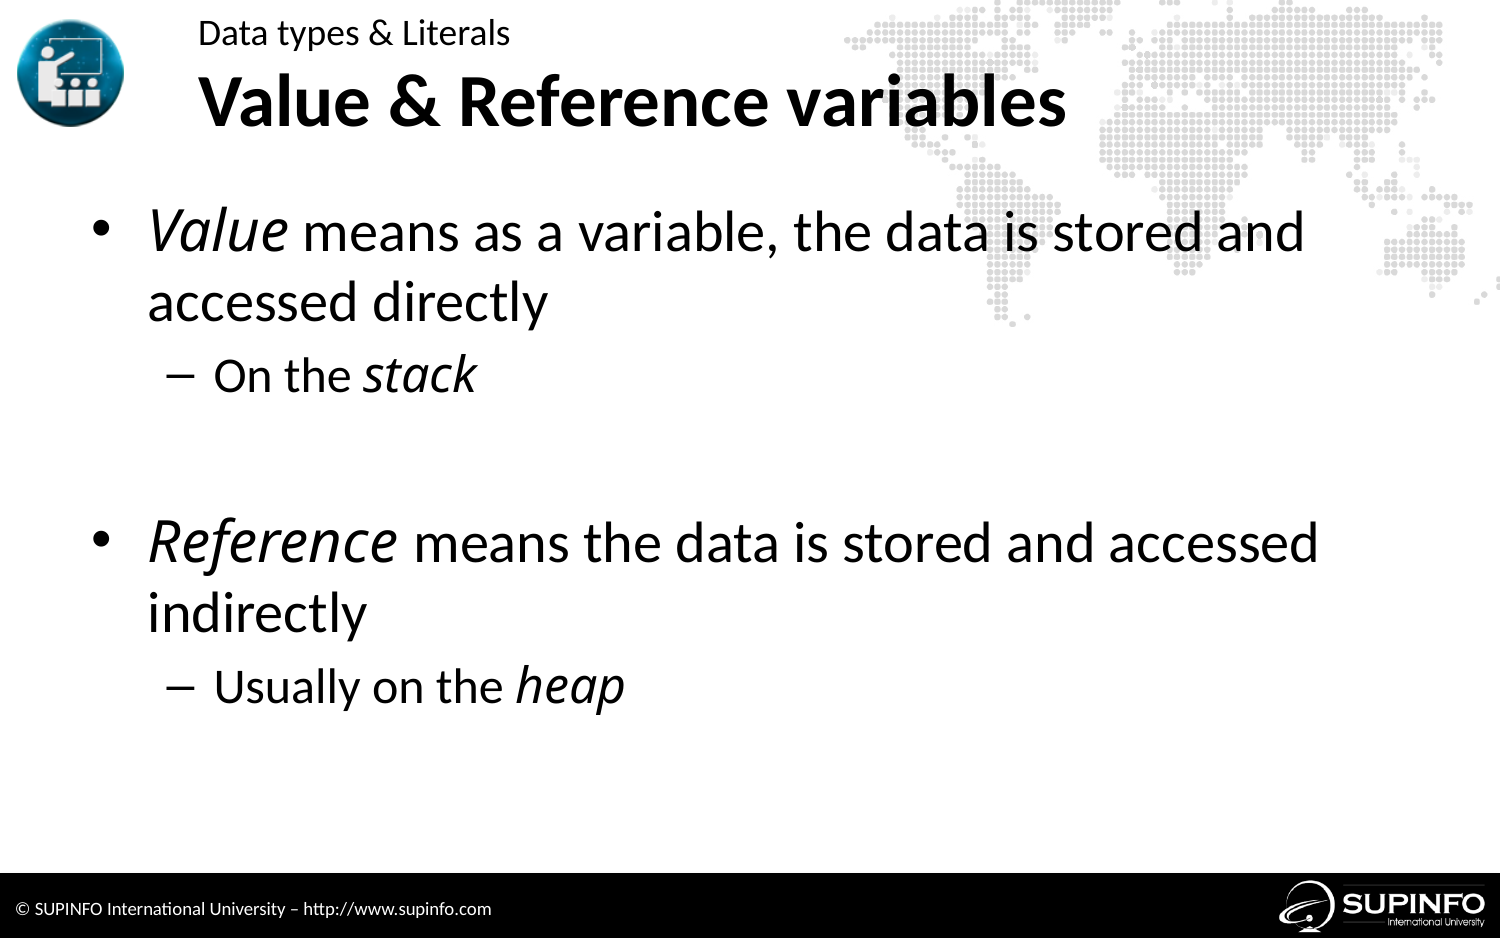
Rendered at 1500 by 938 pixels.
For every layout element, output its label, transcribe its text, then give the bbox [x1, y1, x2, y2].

text_box [419, 28, 450, 90]
title Value & Reference variables [183, 56, 1459, 138]
picture [1269, 870, 1494, 938]
picture [17, 19, 125, 127]
picture [49, 37, 102, 75]
picture [39, 46, 101, 107]
picture [844, 0, 1500, 327]
list Value means as a variable, the data is stored and accessed directly On the stack Reference means the data is stored and accessed indirectly Usually on the heap [76, 185, 1436, 880]
list Data types & Literals [183, 0, 1459, 56]
